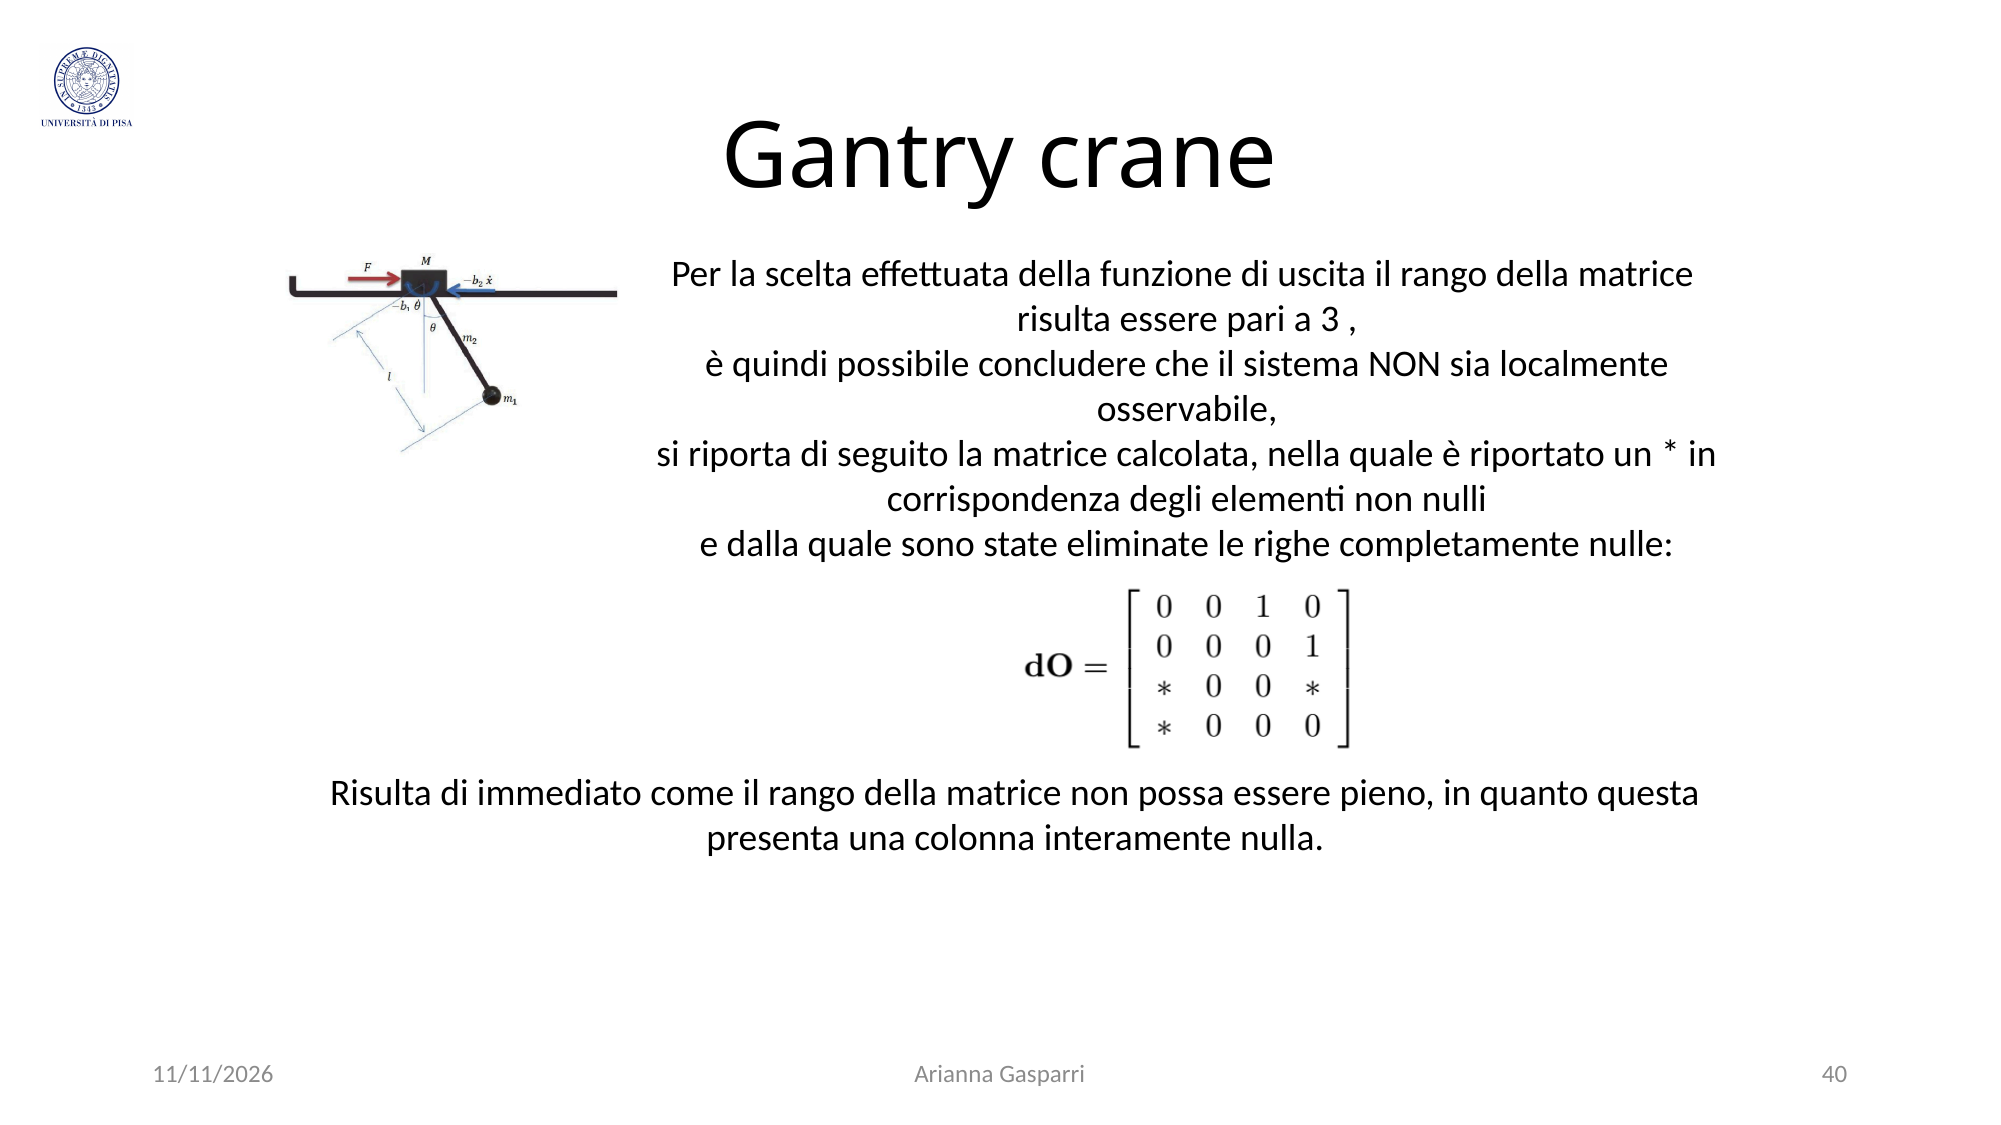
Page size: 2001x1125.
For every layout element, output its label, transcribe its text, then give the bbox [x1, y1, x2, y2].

picture [39, 43, 134, 129]
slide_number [137, 1042, 588, 1103]
picture [1012, 575, 1363, 761]
text_box Risulta di immediato come il rango della matrice non possa essere pieno, in quanto questa presenta una colonna interamente nulla. [281, 760, 1750, 866]
picture [281, 241, 625, 461]
slide_number 40 [1412, 1042, 1863, 1103]
footer Arianna Gasparri [662, 1042, 1338, 1103]
text_box Gantry crane [249, 74, 1750, 243]
